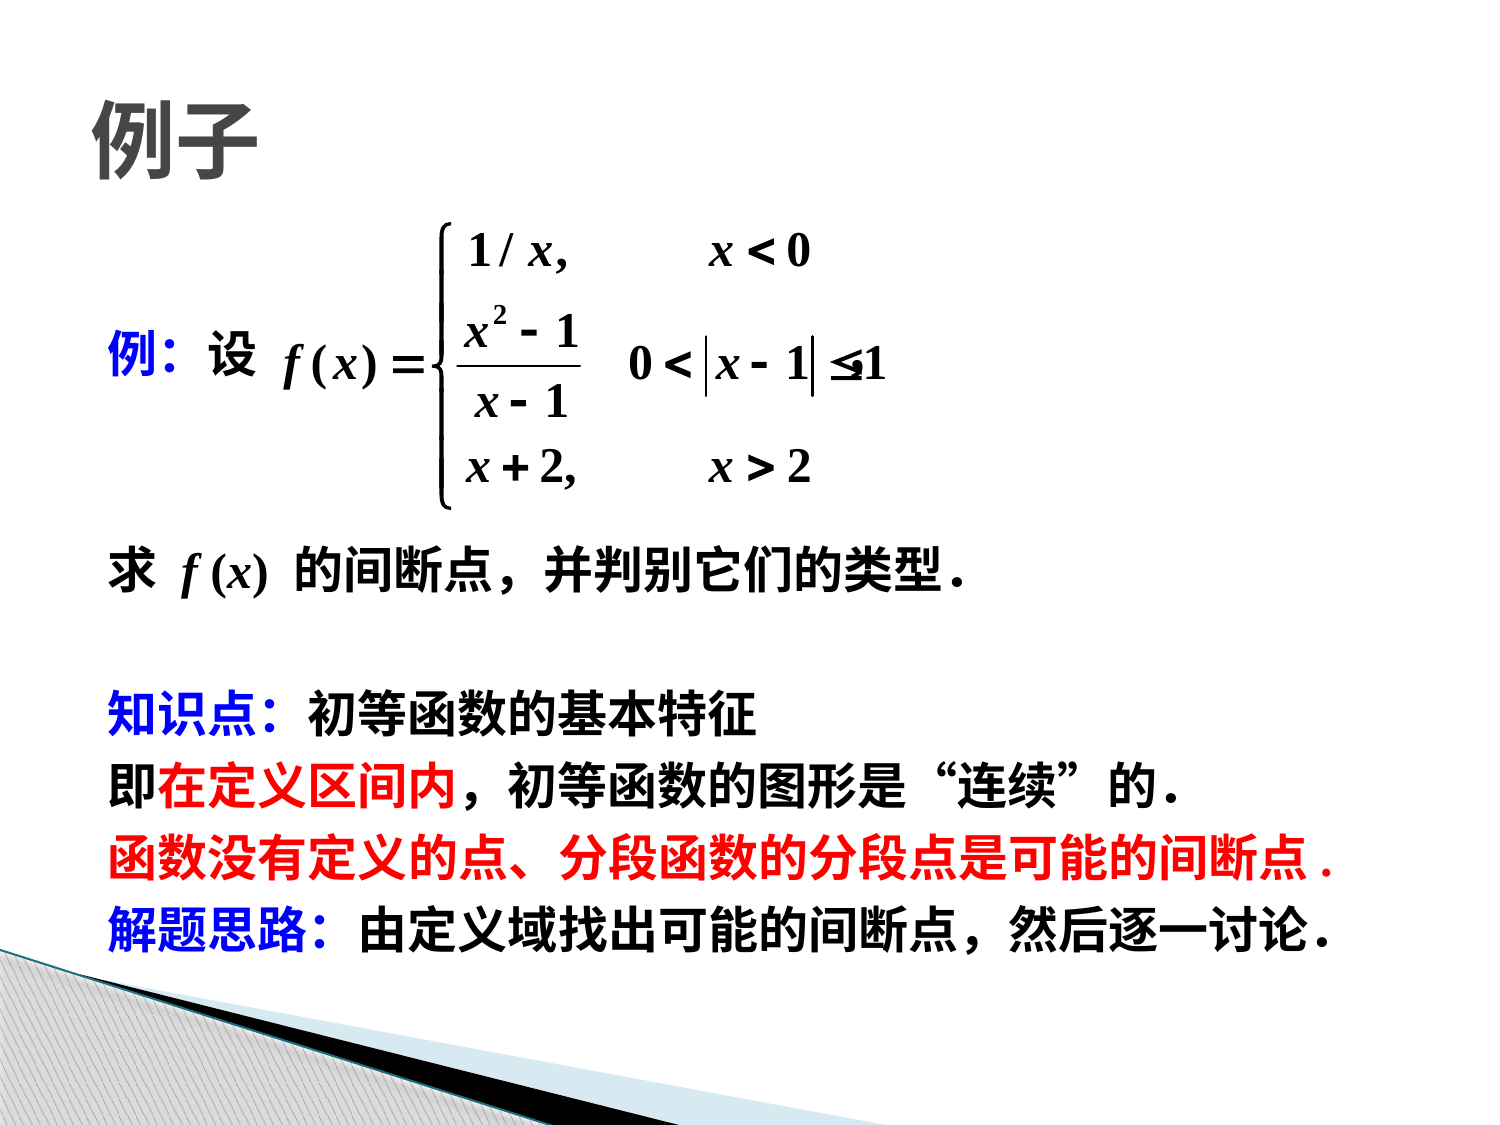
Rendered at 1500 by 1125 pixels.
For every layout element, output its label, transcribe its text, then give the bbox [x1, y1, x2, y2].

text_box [265, 212, 898, 522]
title 例子 [75, 45, 1425, 233]
list 例：设 ， 求 f (x) 的间断点，并判别它们的类型． 知识点：初等函数的基本特征 即在定义区间内，初等函数的图形是“连续”的． 函数没有定义的点、分段函数的分段点是可能的间断点. 解题思路：由定义域找出可能的间断点，然后逐一讨论． [74, 242, 1426, 986]
